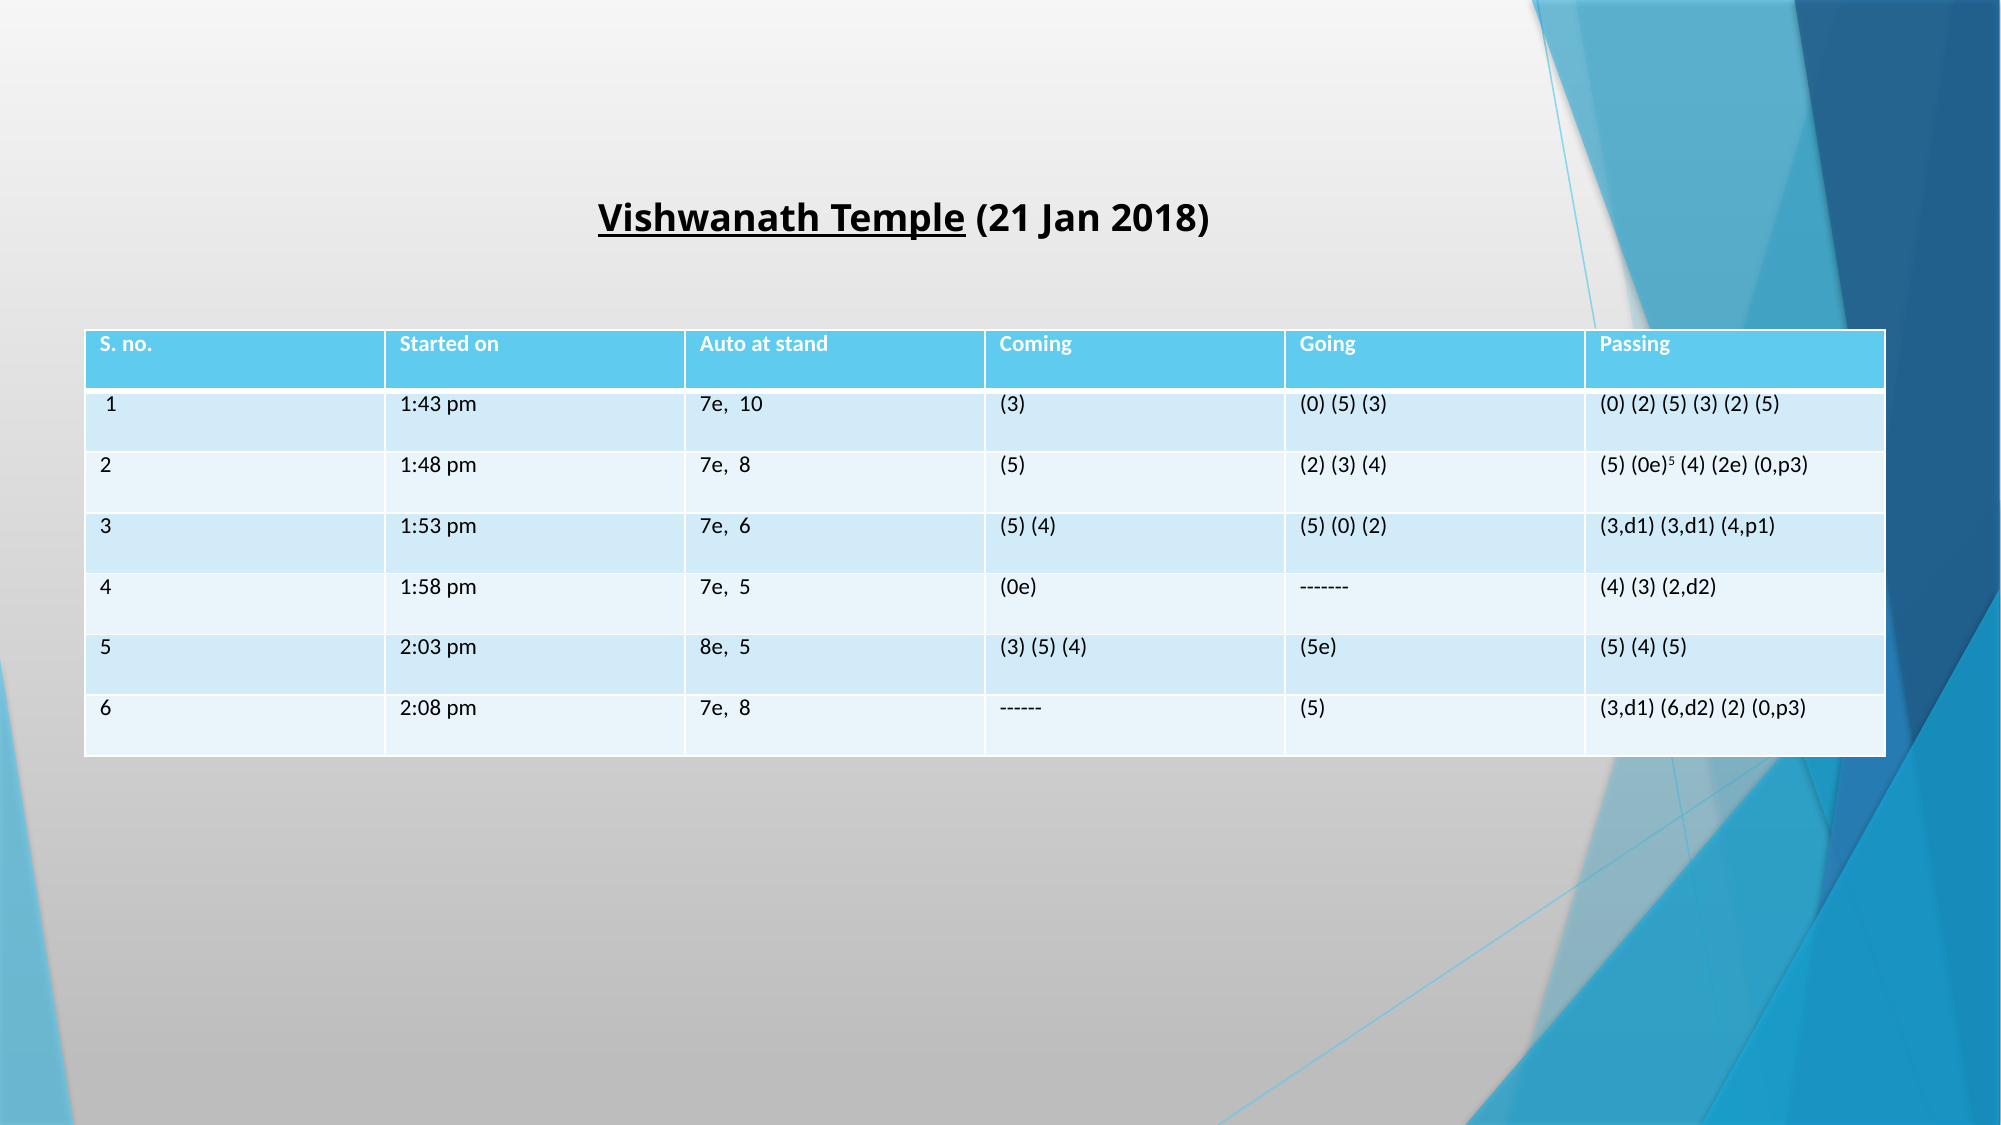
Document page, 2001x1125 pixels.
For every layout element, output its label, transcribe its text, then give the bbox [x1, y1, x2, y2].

table_header Going [1286, 331, 1584, 388]
table_cell (0) (2) (5) (3) (2) (5) [1586, 394, 1884, 451]
table_cell 2:03 pm [386, 635, 684, 694]
table_cell 4 [86, 574, 384, 634]
table_cell 2:08 pm [386, 696, 684, 755]
table_cell ------- [1286, 574, 1584, 634]
table_cell (5) [1286, 696, 1584, 755]
table_header Coming [986, 331, 1284, 388]
table_cell (0) (5) (3) [1286, 394, 1584, 451]
table_cell 1 [86, 394, 384, 451]
table_cell (3) [986, 394, 1284, 451]
table_cell (2) (3) (4) [1286, 453, 1584, 512]
table_cell 8e, 5 [686, 635, 984, 694]
table_cell 1:53 pm [386, 514, 684, 573]
table_header Passing [1586, 331, 1884, 388]
table_cell (3,d1) (3,d1) (4,p1) [1586, 514, 1884, 573]
table_cell 2 [86, 453, 384, 512]
table_cell 7e, 5 [686, 574, 984, 634]
table_cell (3,d1) (6,d2) (2) (0,p3) [1586, 696, 1884, 755]
table_cell (4) (3) (2,d2) [1586, 574, 1884, 634]
table_cell (3) (5) (4) [986, 635, 1284, 694]
table_cell 1:58 pm [386, 574, 684, 634]
table_cell 7e, 6 [686, 514, 984, 573]
table_cell 5 [86, 635, 384, 694]
table_cell 7e, 10 [686, 394, 984, 451]
table_cell (5e) [1286, 635, 1584, 694]
table_header Auto at stand [686, 331, 984, 388]
table_cell 1:43 pm [386, 394, 684, 451]
table_header S. no. [86, 331, 384, 388]
text_box Vishwanath Temple (21 Jan 2018) [583, 186, 1225, 247]
table_header Started on [386, 331, 684, 388]
table_cell (5) (4) (5) [1586, 635, 1884, 694]
table_cell 1:48 pm [386, 453, 684, 512]
table_cell (5) (4) [986, 514, 1284, 573]
table_cell ------ [986, 696, 1284, 755]
table_cell (5) [986, 453, 1284, 512]
table_cell 6 [86, 696, 384, 755]
table_cell (0e) [986, 574, 1284, 634]
table_cell 7e, 8 [686, 453, 984, 512]
table_cell 3 [86, 514, 384, 573]
table_cell 7e, 8 [686, 696, 984, 755]
table_cell (5) (0) (2) [1286, 514, 1584, 573]
table_cell (5) (0e)5 (4) (2e) (0,p3) [1586, 453, 1884, 512]
